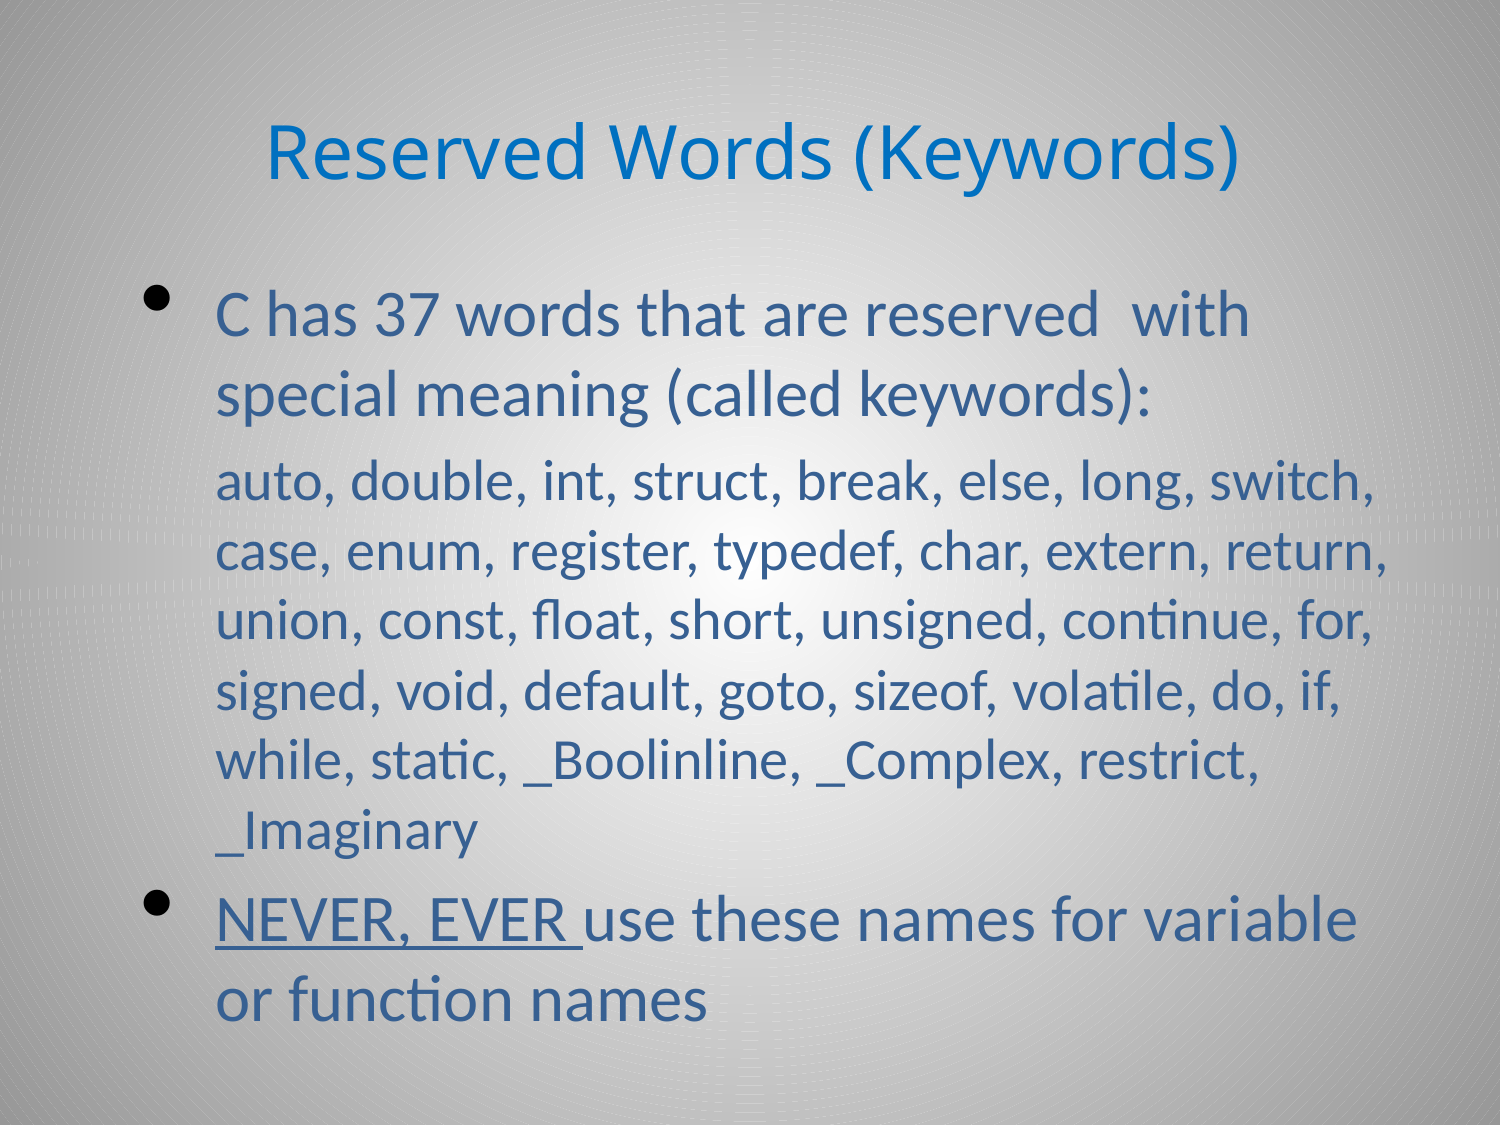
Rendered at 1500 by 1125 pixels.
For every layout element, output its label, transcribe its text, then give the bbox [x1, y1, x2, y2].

title Reserved Words (Keywords) [79, 51, 1428, 249]
list C has 37 words that are reserved with special meaning (called keywords): auto, double, int, struct, break, else, long, switch, case, enum, register, typedef, char, extern, return, union, const, float, short, unsigned, continue, for, signed, void, default, goto, sizeof, volatile, do, if, while, static, _Boolinline, _Complex, restrict, _Imaginary NEVER, EVER use these names for variable or function names [124, 262, 1438, 1038]
